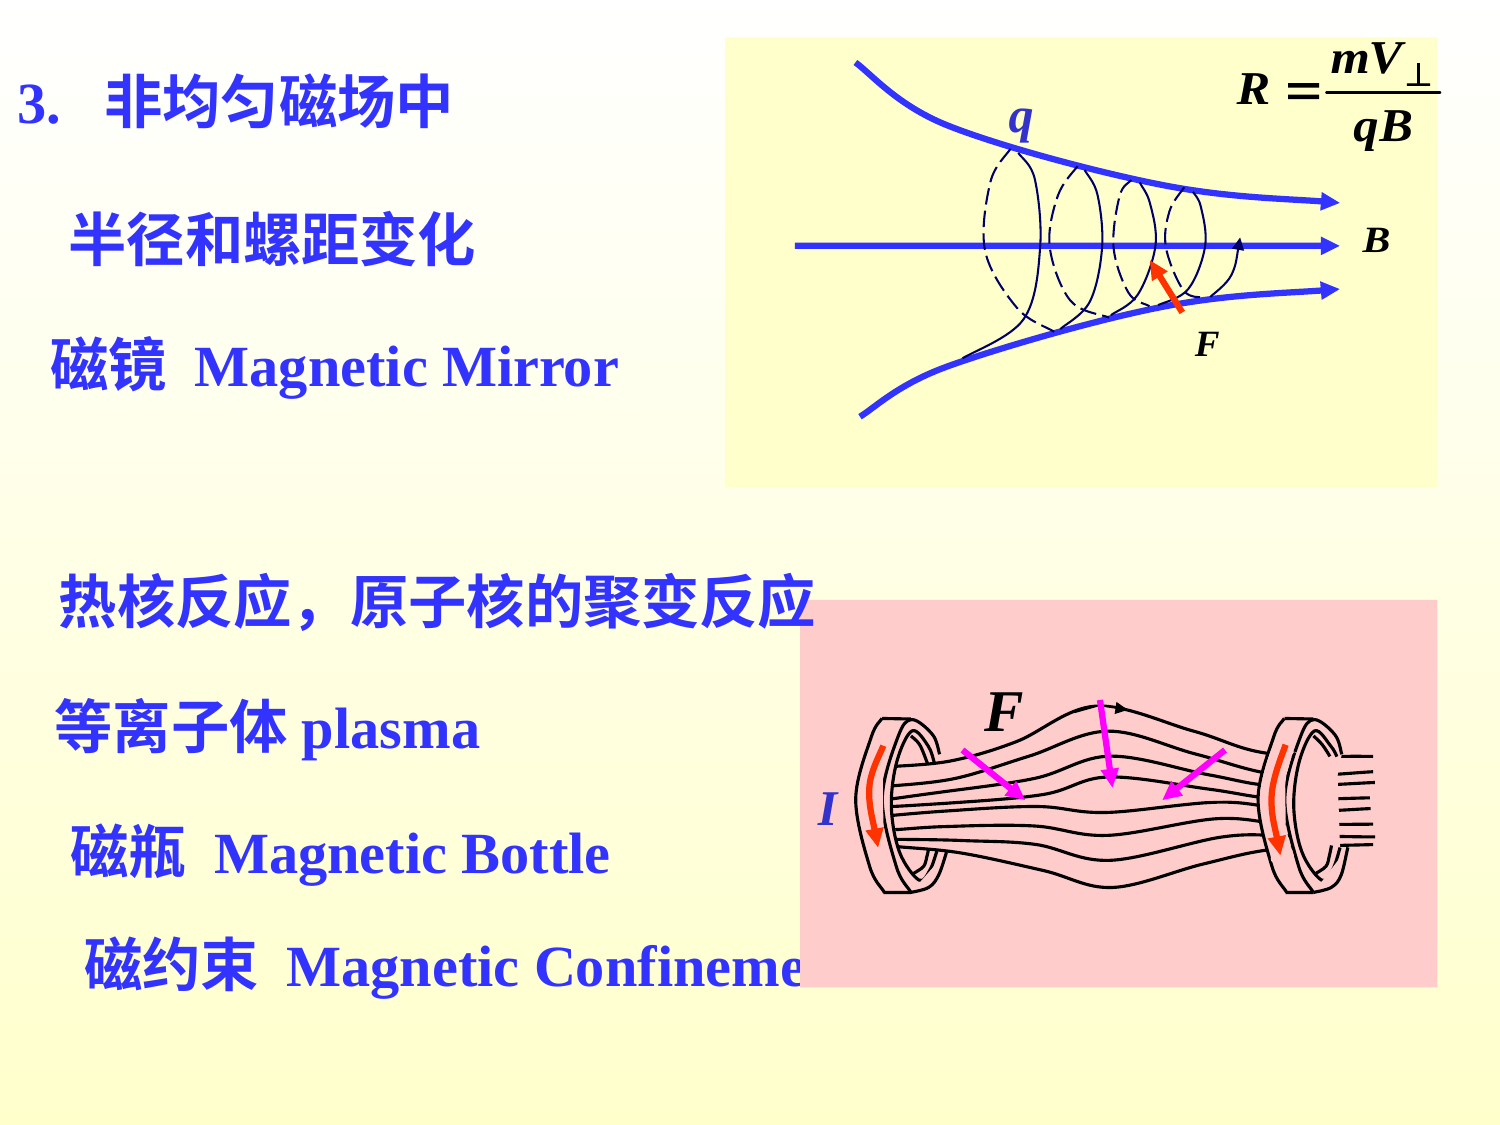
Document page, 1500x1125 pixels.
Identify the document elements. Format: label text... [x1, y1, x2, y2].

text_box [799, 599, 1438, 988]
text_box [974, 662, 1040, 742]
text_box 3. 非均匀磁场中 [2, 57, 469, 143]
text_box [724, 37, 1438, 488]
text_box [1187, 312, 1233, 365]
text_box 热核反应，原子核的聚变反应 [44, 557, 832, 643]
text_box 磁镜 Magnetic Mirror [36, 320, 634, 405]
text_box 等离子体plasma [40, 682, 496, 768]
text_box 半径和螺距变化 [53, 195, 492, 280]
text_box 磁瓶 Magnetic Bottle [55, 807, 626, 893]
text_box 磁约束 Magnetic Confinement [69, 920, 873, 1005]
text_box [1224, 24, 1453, 162]
